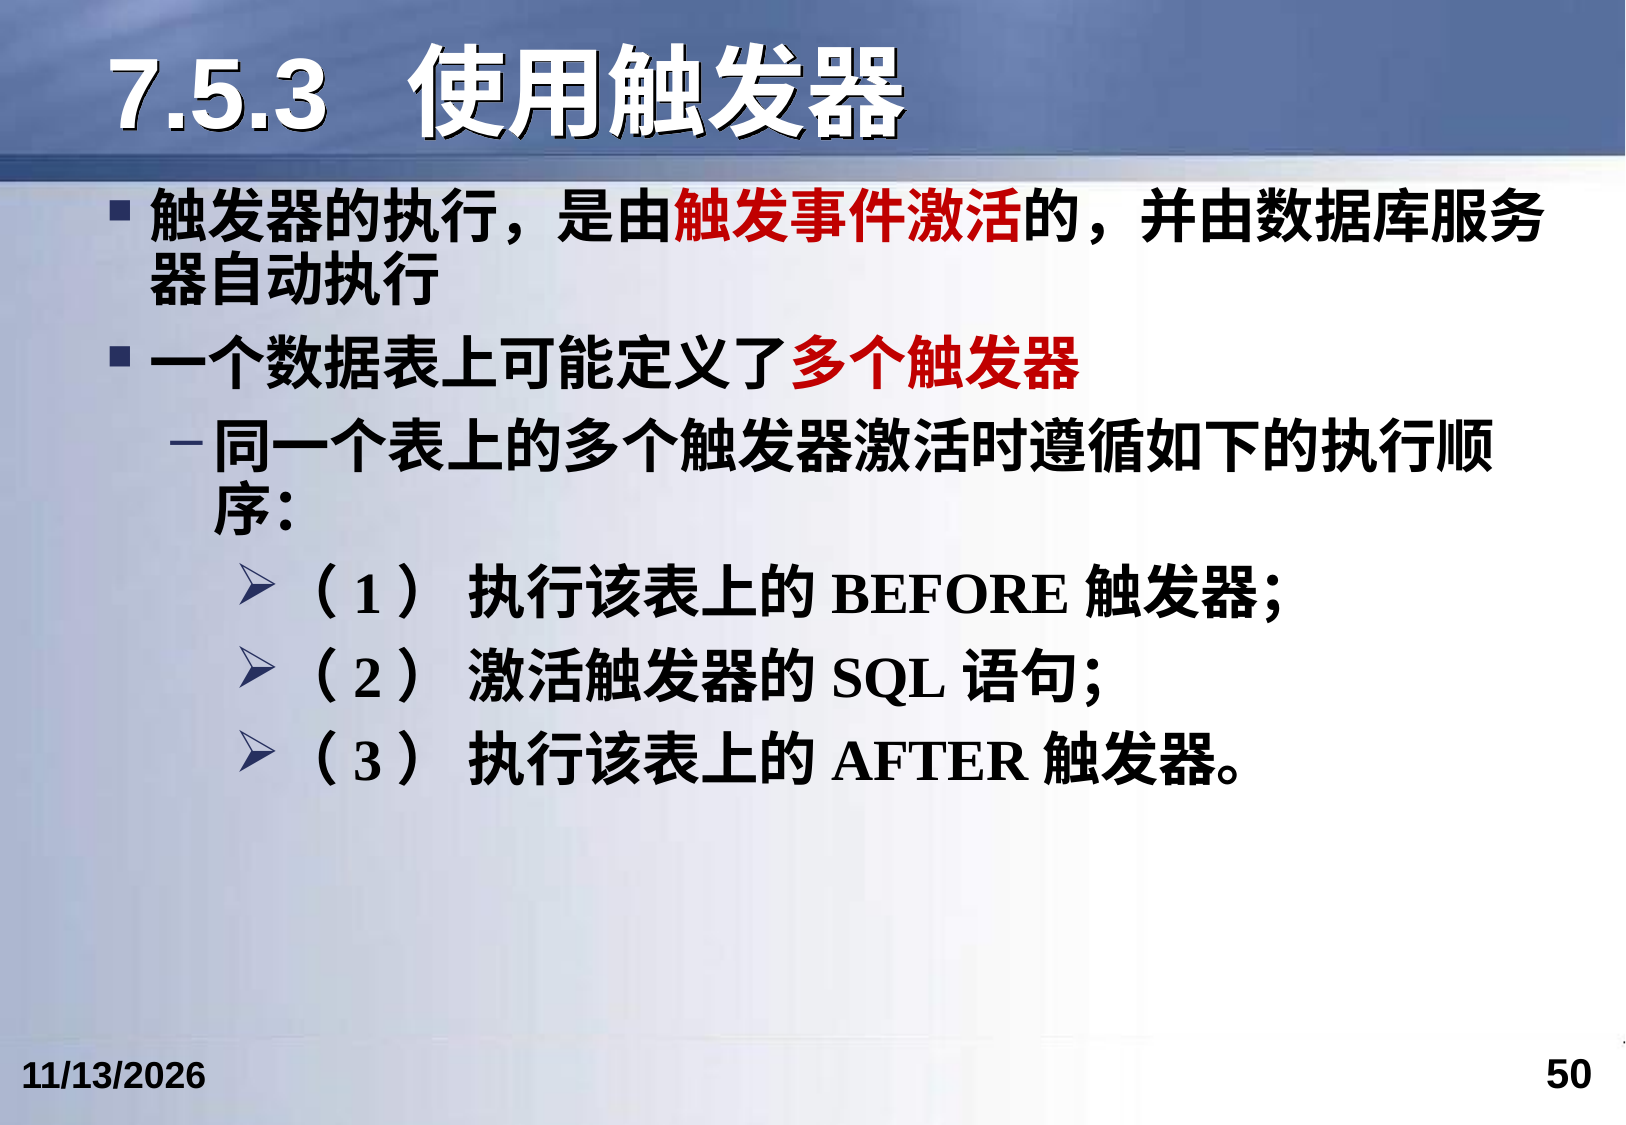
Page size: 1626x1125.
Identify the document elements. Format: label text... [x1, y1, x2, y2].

list 触发器的执行，是由触发事件激活的，并由数据库服务器自动执行 一个数据表上可能定义了多个触发器 同一个表上的多个触发器激活时遵循如下的执行顺序： （1） 执行该表上的BEFORE触发器； （2） 激活触发器的SQL语句； （3） 执行该表上的AFTER触发器。 [106, 187, 1554, 815]
slide_number 50 [1201, 1037, 1612, 1124]
title 7.5.3 使用触发器 [106, 41, 1554, 150]
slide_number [2, 1041, 380, 1125]
picture [0, 0, 1626, 1125]
